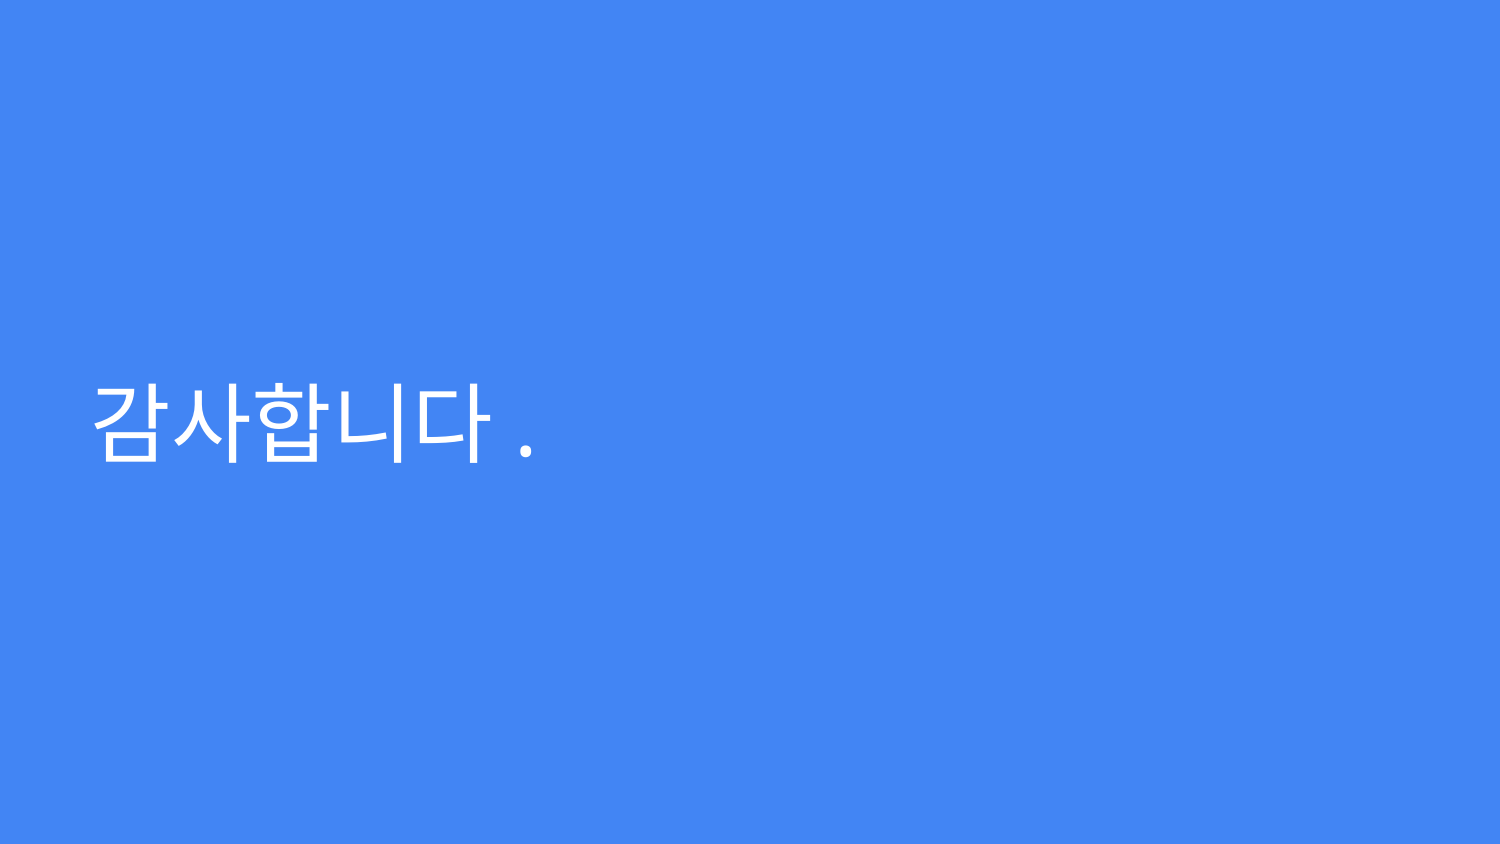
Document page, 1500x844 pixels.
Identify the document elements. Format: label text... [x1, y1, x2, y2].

title 감사합니다. [75, 338, 1425, 505]
